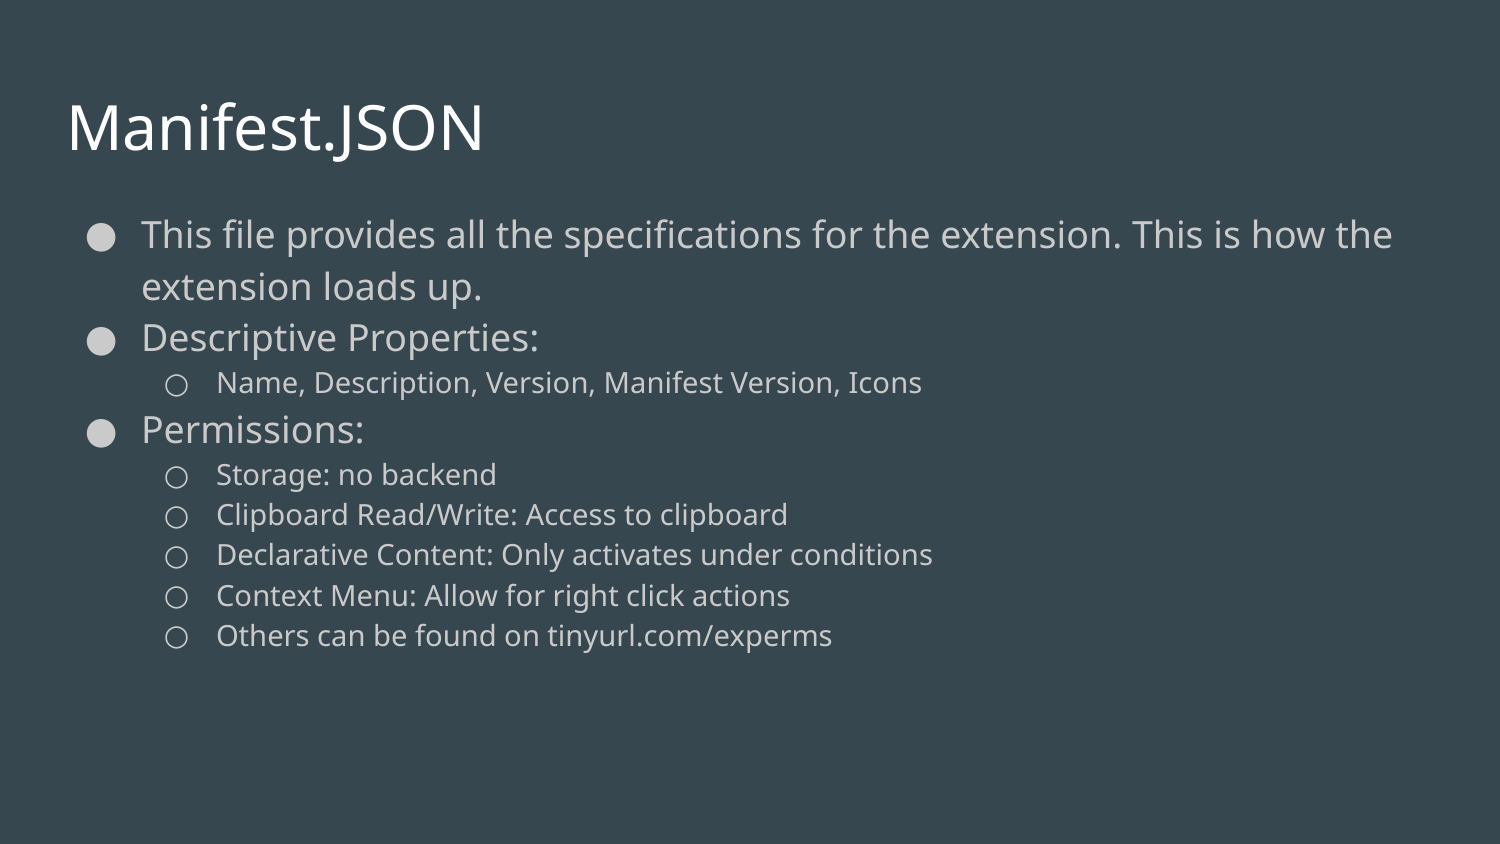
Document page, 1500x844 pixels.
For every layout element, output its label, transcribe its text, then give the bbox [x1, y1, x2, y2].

list This file provides all the specifications for the extension. This is how the extension loads up. Descriptive Properties: Name, Description, Version, Manifest Version, Icons Permissions: Storage: no backend Clipboard Read/Write: Access to clipboard Declarative Content: Only activates under conditions Context Menu: Allow for right click actions Others can be found on tinyurl.com/experms [51, 189, 1449, 750]
title Manifest.JSON [51, 72, 1449, 167]
